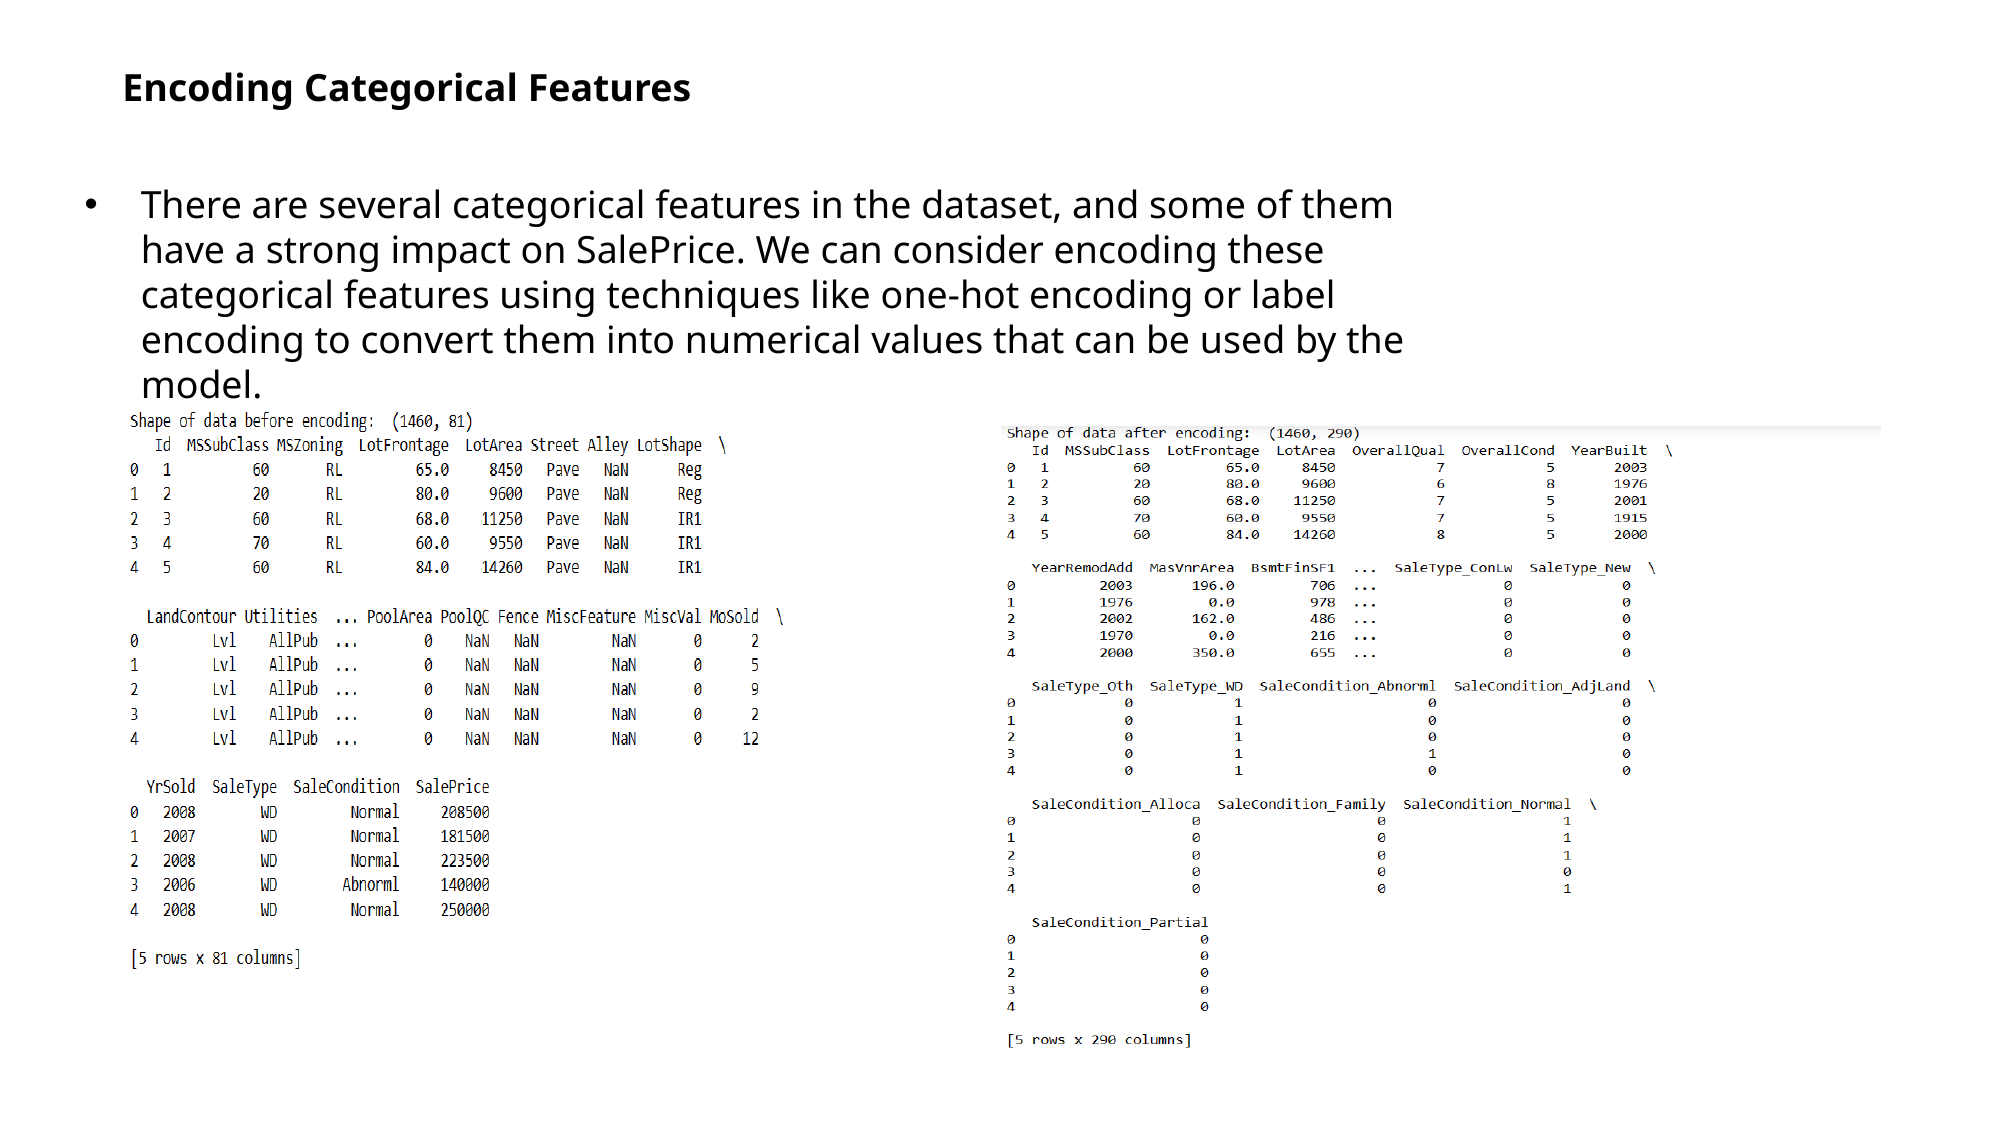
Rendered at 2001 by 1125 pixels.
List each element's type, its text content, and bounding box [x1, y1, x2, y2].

picture [1001, 426, 1881, 1059]
picture [119, 407, 965, 974]
text_box Encoding Categorical Features [107, 56, 775, 117]
text_box There are several categorical features in the dataset, and some of them have a strong impact on SalePrice. We can consider encoding these categorical features using techniques like one-hot encoding or label encoding to convert them into numerical values that can be used by the model. [69, 173, 1500, 413]
